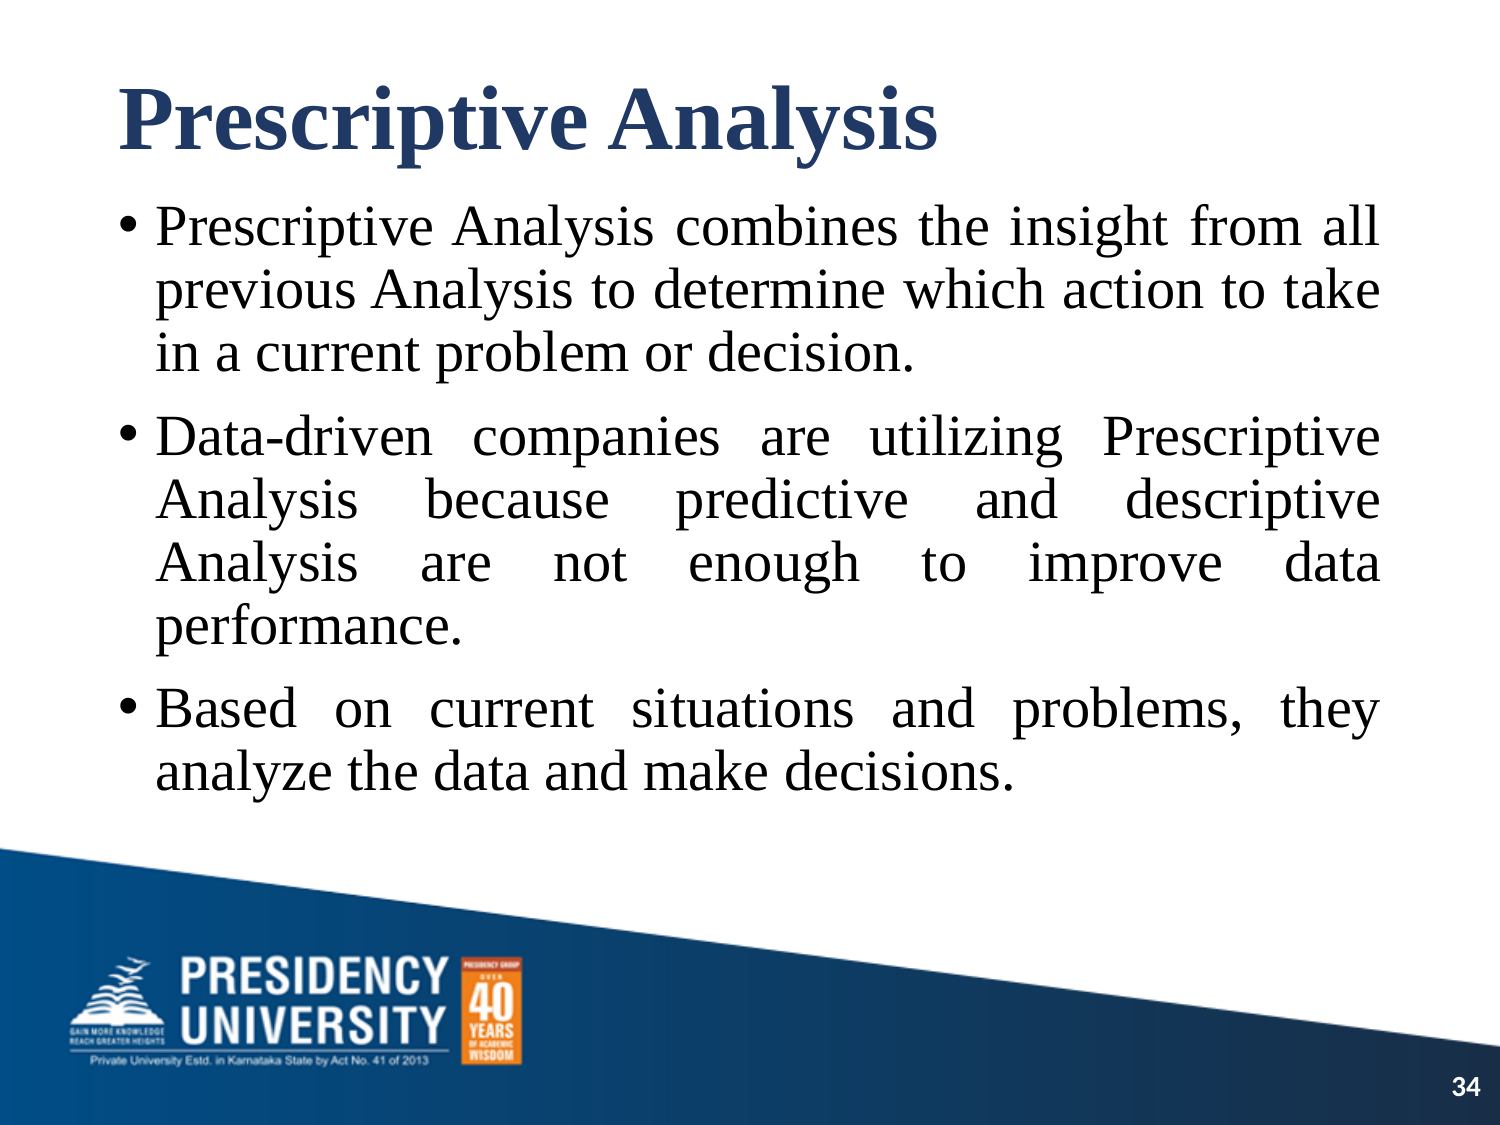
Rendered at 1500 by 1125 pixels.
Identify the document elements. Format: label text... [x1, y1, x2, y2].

picture [0, 845, 1500, 1125]
title Prescriptive Analysis [103, 51, 1397, 187]
list Prescriptive Analysis combines the insight from all previous Analysis to determine which action to take in a current problem or decision. Data-driven companies are utilizing Prescriptive Analysis because predictive and descriptive Analysis are not enough to improve data performance. Based on current situations and problems, they analyze the data and make decisions. [103, 187, 1397, 851]
slide_number 34 [1158, 1054, 1496, 1115]
